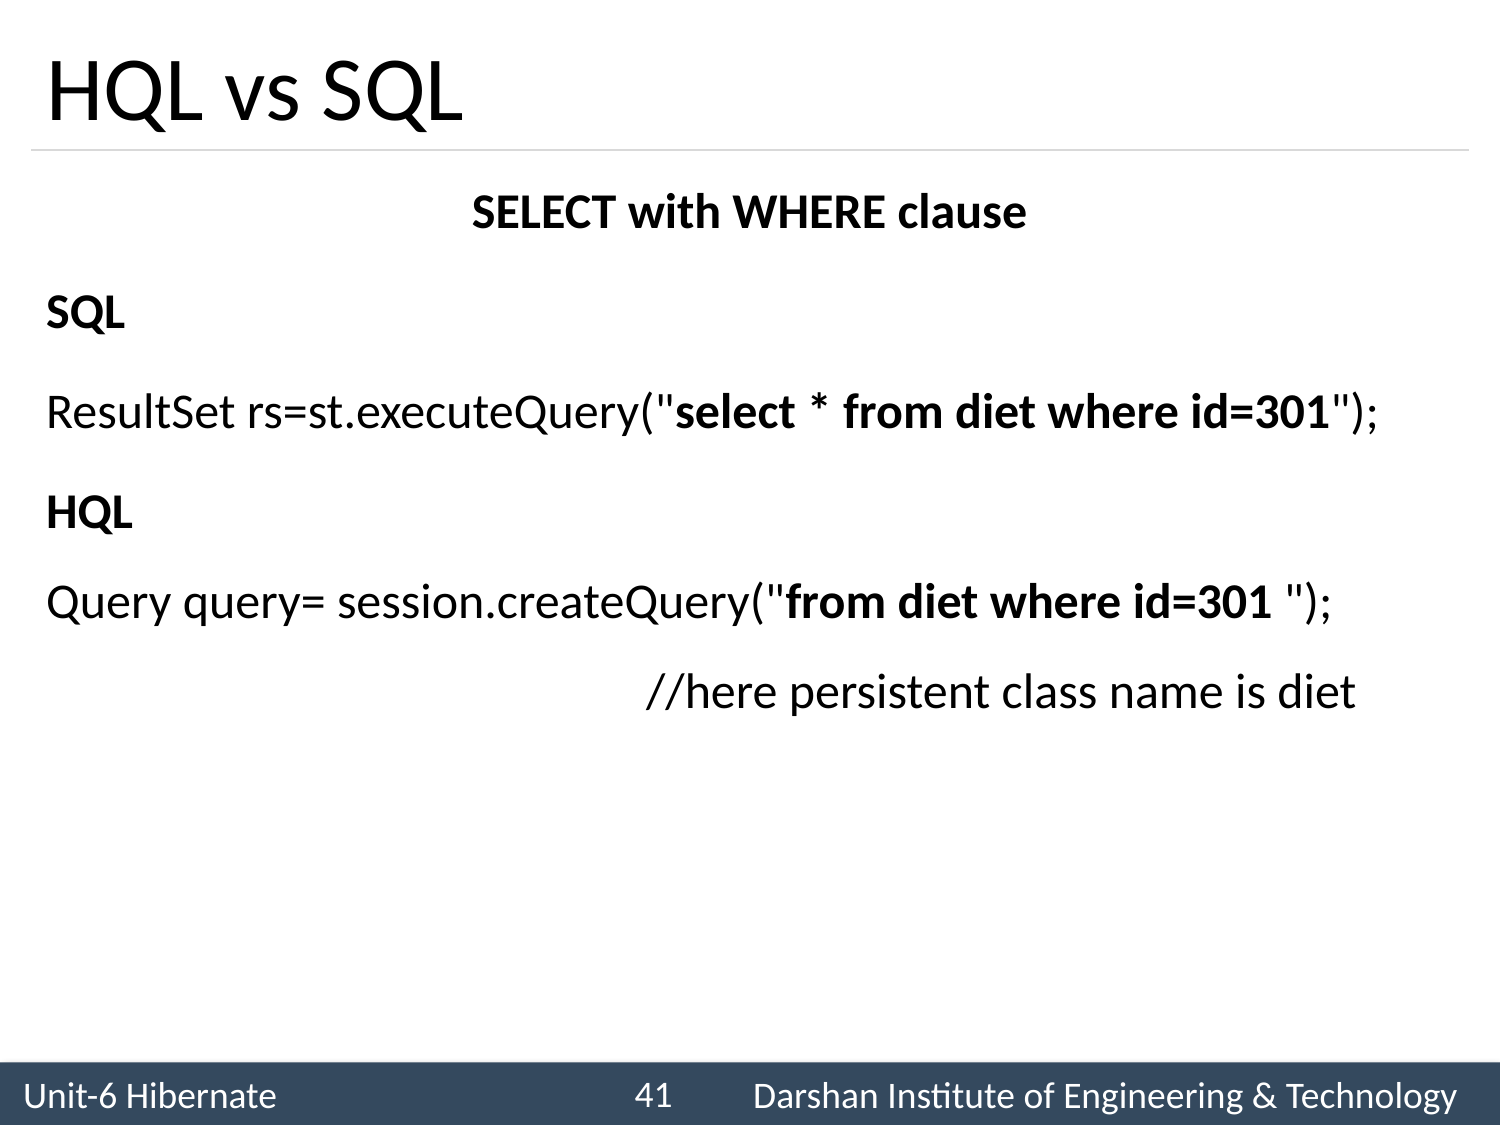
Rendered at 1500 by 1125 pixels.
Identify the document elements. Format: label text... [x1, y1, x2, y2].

slide_number 41 [587, 1062, 688, 1123]
title HQL vs SQL [31, 17, 1469, 150]
list SELECT with WHERE clause SQL ResultSet rs=st.executeQuery("select * from diet where id=301"); HQL Query query= session.createQuery("from diet where id=301 "); //here persistent class name is diet [31, 162, 1469, 1038]
